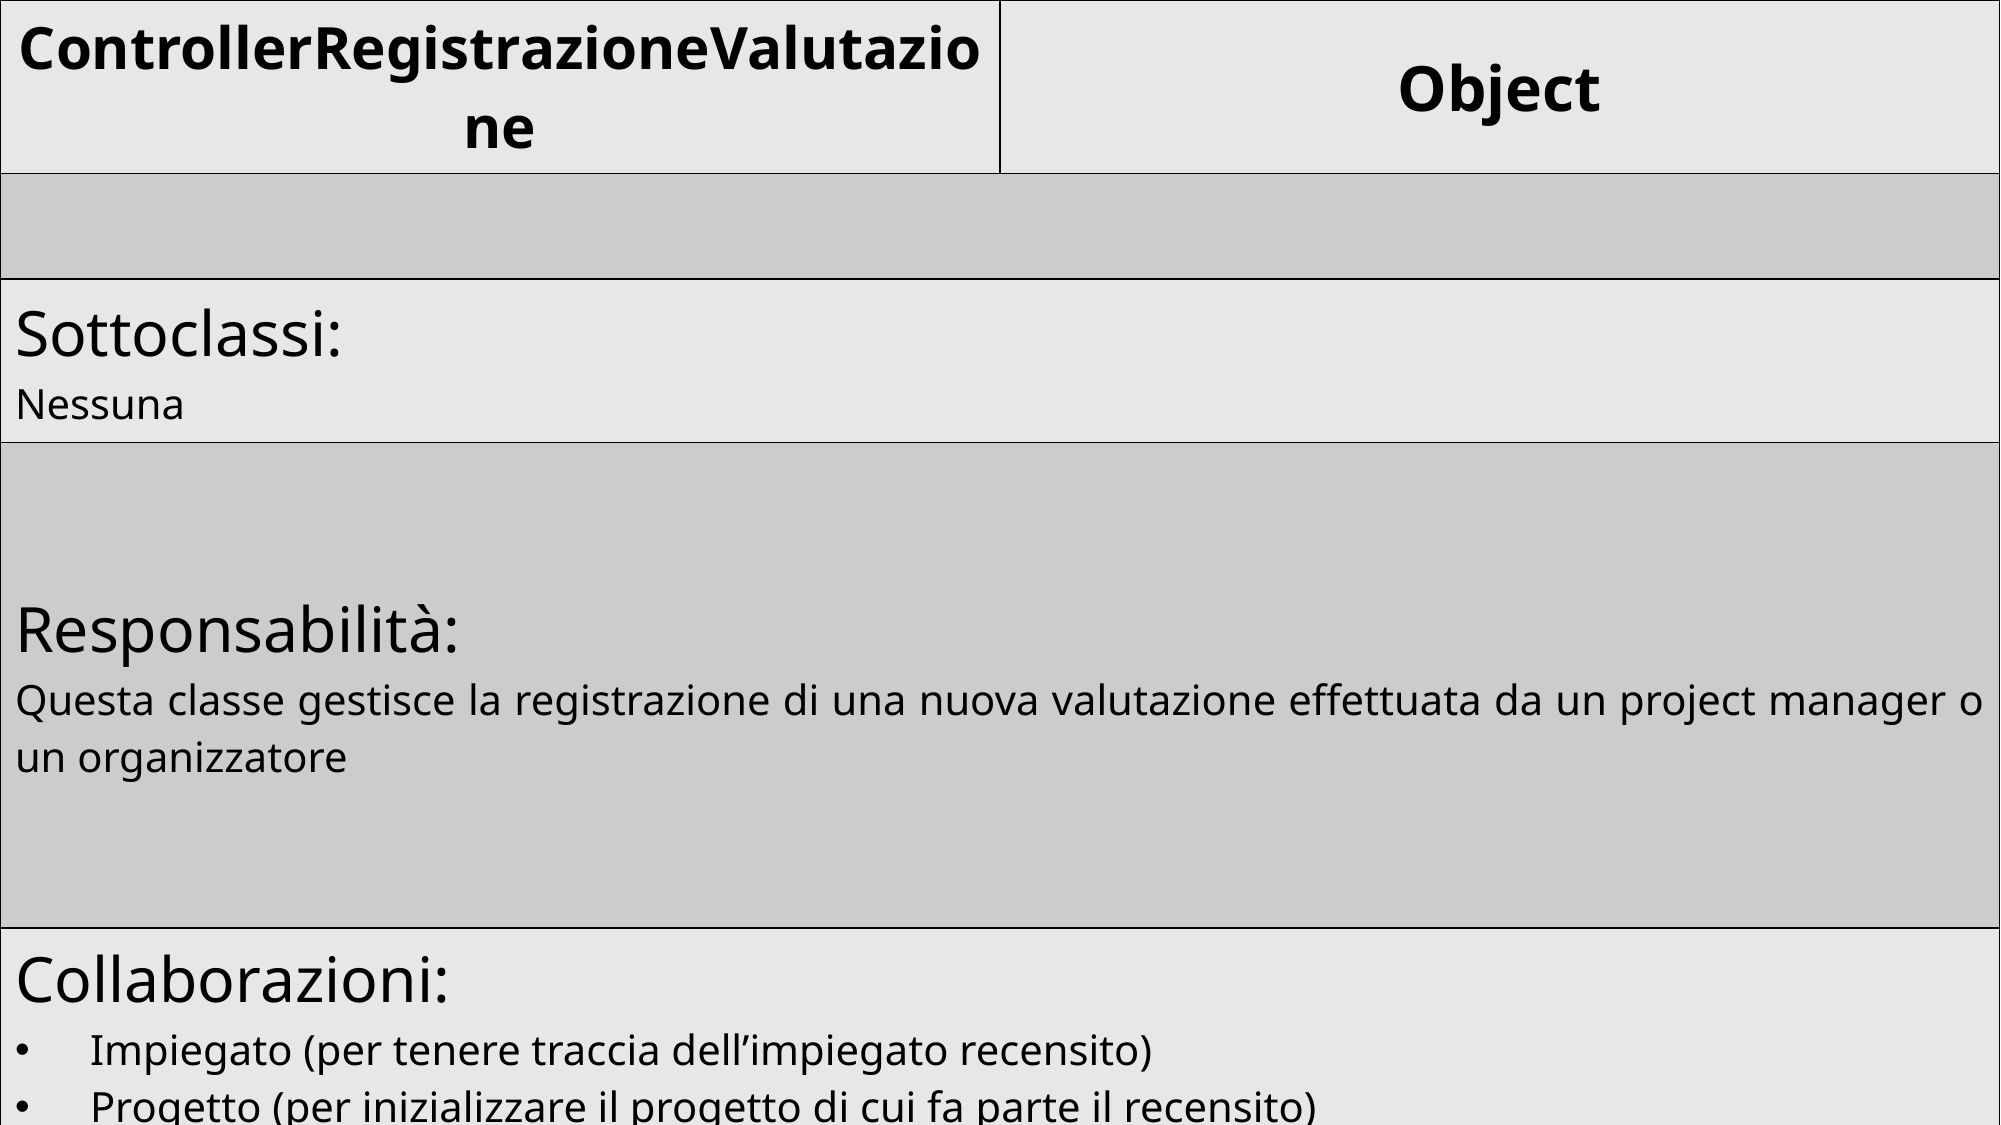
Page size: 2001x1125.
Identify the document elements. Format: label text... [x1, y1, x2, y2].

table_header ControllerRegistrazioneValutazione [1, 1, 999, 173]
table_cell Sottoclassi: Nessuna [1, 280, 1999, 442]
table_cell Responsabilità: Questa classe gestisce la registrazione di una nuova valutazione effettuata da un project manager o un organizzatore [1, 443, 1999, 927]
table_cell [1, 174, 1000, 278]
table_header Object [1001, 1, 1999, 173]
table_cell [1000, 174, 1999, 278]
table_cell Collaborazioni: Impiegato (per tenere traccia dell’impiegato recensito) Progetto (per inizializzare il progetto di cui fa parte il recensito) Riunione (per inizializzare la riunione di cui fa parte il recensito) HomePageProjectManager (per ritornare all’home page del project manager) HomePageOrganizzatore (per ritornare all’home page dell’organizzatore) ValutazioneDaoInterface (per richiamare il metodo che registra la nuova valutazione) FinestraPopup(utilizzata per conferma o segnalare errori) Connection (per ottenere la connessione al database) MetodiComuni [1, 929, 1999, 1125]
